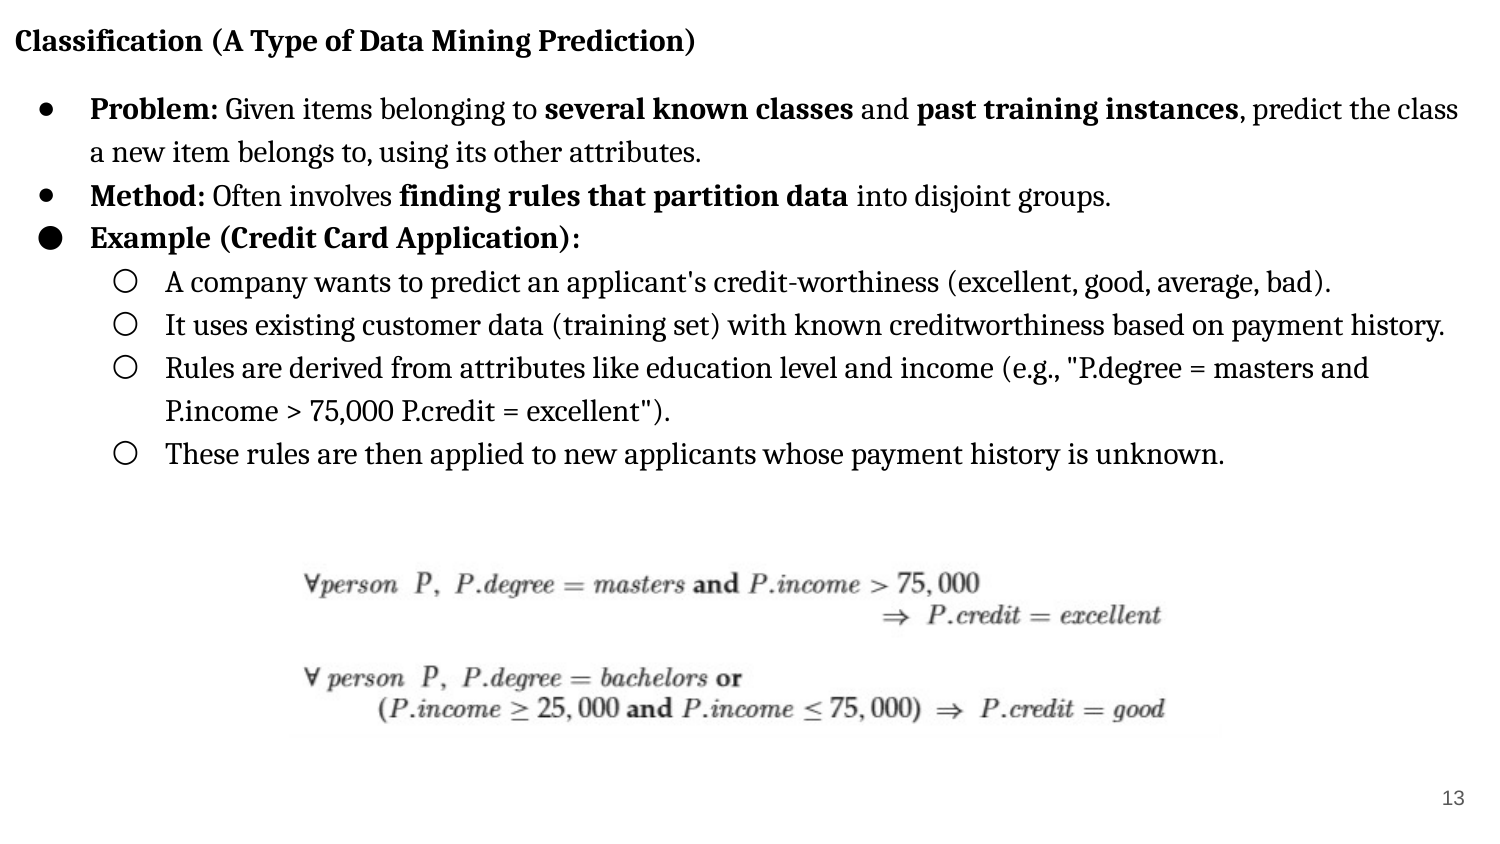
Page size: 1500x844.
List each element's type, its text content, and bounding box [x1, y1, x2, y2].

text_box Classification (A Type of Data Mining Prediction) Problem: Given items belonging to several known classes and past training instances, predict the class a new item belongs to, using its other attributes. Method: Often involves finding rules that partition data into disjoint groups. Example (Credit Card Application): A company wants to predict an applicant's credit-worthiness (excellent, good, average, bad). It uses existing customer data (training set) with known creditworthiness based on payment history. Rules are derived from attributes like education level and income (e.g., "P.degree = masters and P.income > 75,000 P.credit = excellent"). These rules are then applied to new applicants whose payment history is unknown. [0, 0, 1480, 486]
slide_number ‹#› [1389, 764, 1480, 830]
picture [278, 549, 1222, 738]
